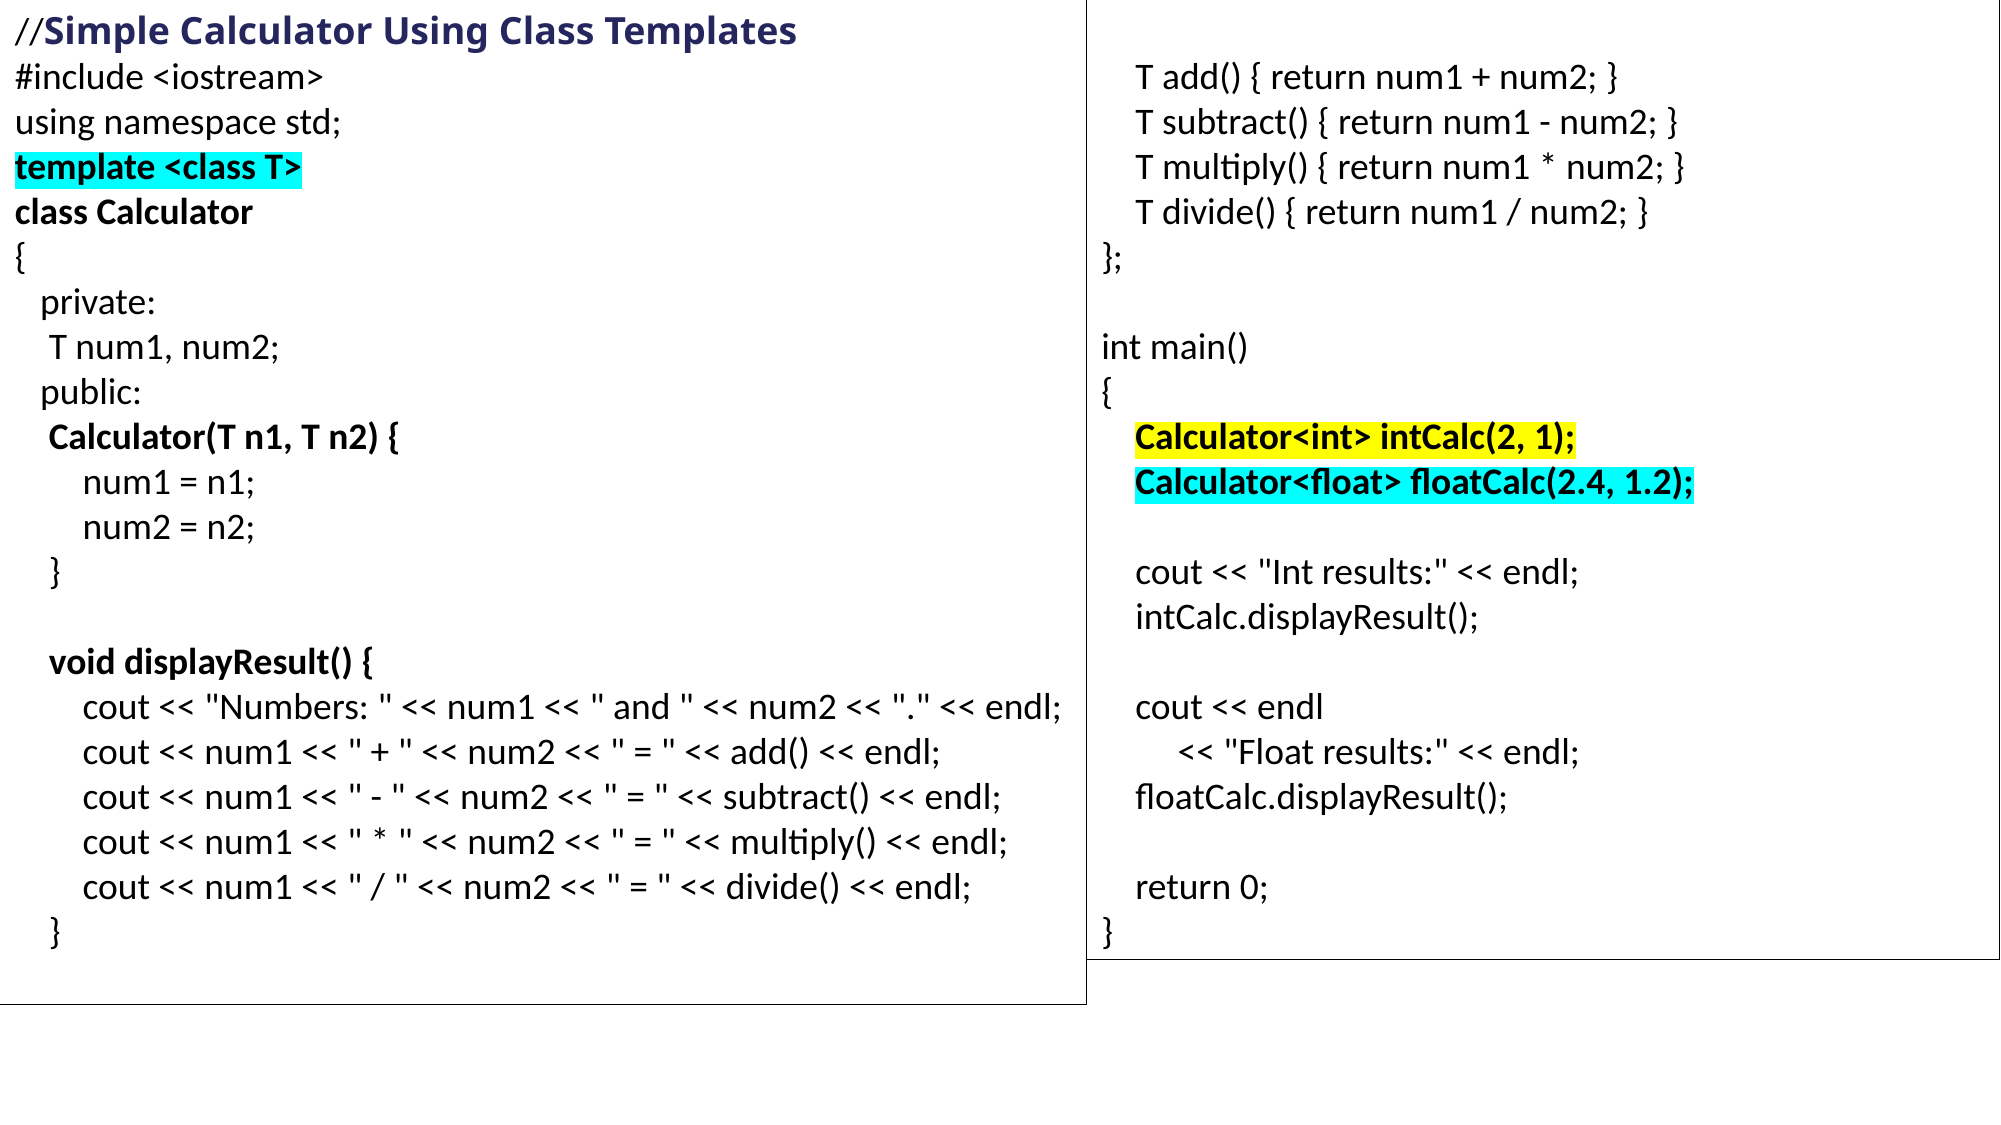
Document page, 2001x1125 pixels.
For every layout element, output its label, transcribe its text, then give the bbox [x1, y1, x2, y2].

text_box //Simple Calculator Using Class Templates #include <iostream> using namespace std; template <class T> class Calculator { private: T num1, num2; public: Calculator(T n1, T n2) { num1 = n1; num2 = n2; } void displayResult() { cout << "Numbers: " << num1 << " and " << num2 << "." << endl; cout << num1 << " + " << num2 << " = " << add() << endl; cout << num1 << " - " << num2 << " = " << subtract() << endl; cout << num1 << " * " << num2 << " = " << multiply() << endl; cout << num1 << " / " << num2 << " = " << divide() << endl; } [0, 0, 1087, 1005]
text_box T add() { return num1 + num2; } T subtract() { return num1 - num2; } T multiply() { return num1 * num2; } T divide() { return num1 / num2; } }; int main() { Calculator<int> intCalc(2, 1); Calculator<float> floatCalc(2.4, 1.2); cout << "Int results:" << endl; intCalc.displayResult(); cout << endl << "Float results:" << endl; floatCalc.displayResult(); return 0; } [1086, 0, 2000, 960]
